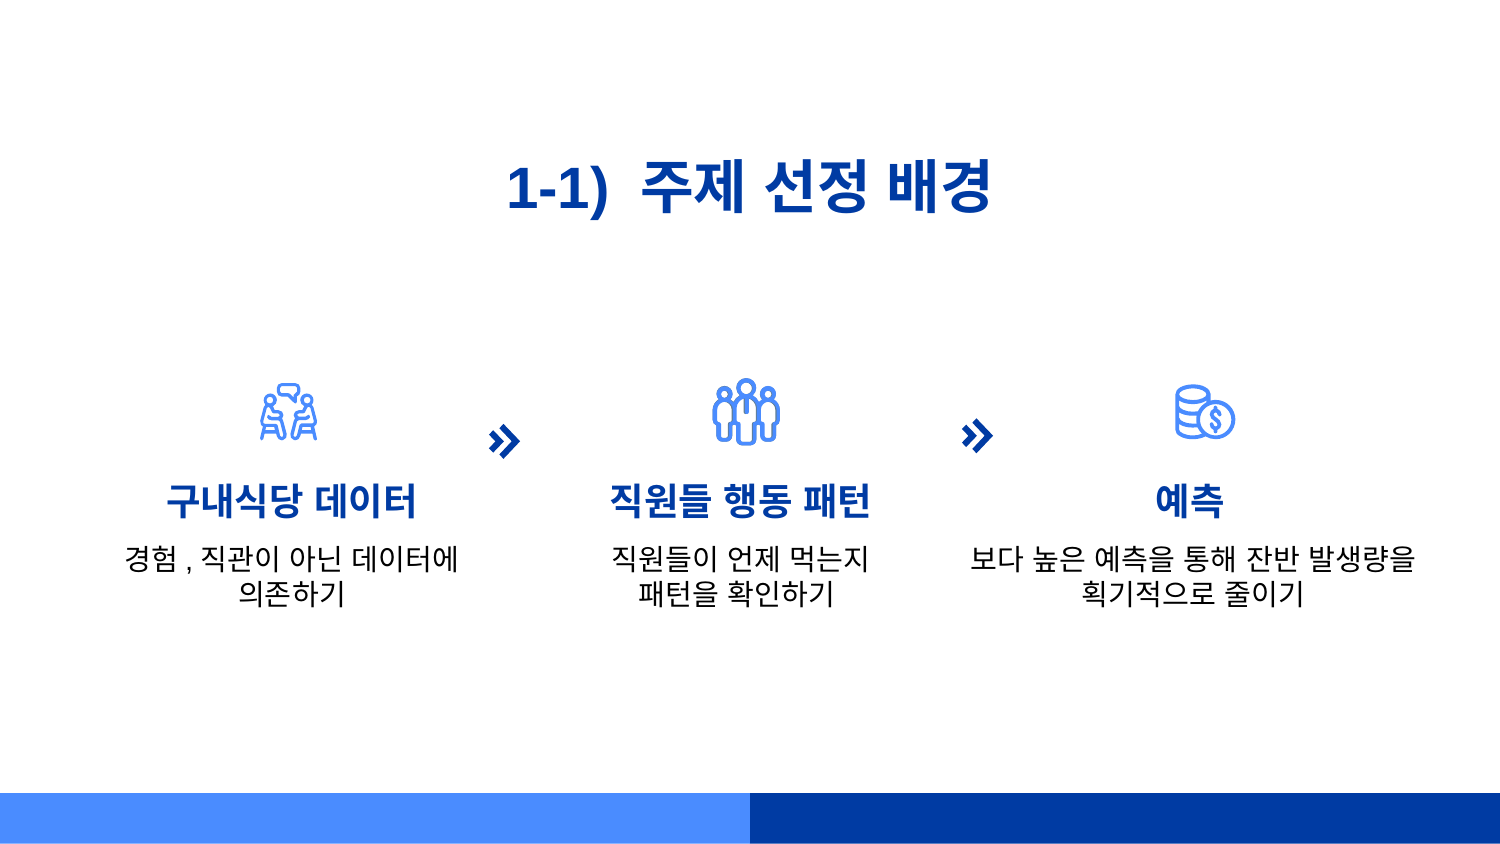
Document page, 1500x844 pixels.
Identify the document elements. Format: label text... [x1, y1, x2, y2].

subtitle 예측 [1004, 462, 1376, 526]
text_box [488, 423, 521, 460]
subtitle 구내식당 데이터 [106, 462, 478, 526]
subtitle 직원들 행동 패턴 [555, 462, 927, 526]
subtitle 경험,직관이 아닌 데이터에 의존하기 [106, 526, 478, 646]
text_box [961, 418, 994, 454]
title 1-1) 주제 선정 배경 [117, 135, 1383, 230]
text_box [712, 377, 781, 446]
subtitle 직원들이 언제 먹는지 패턴을 확인하기 [555, 526, 927, 646]
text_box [259, 382, 318, 441]
subtitle 보다 높은 예측을 통해 잔반 발생량을 획기적으로 줄이기 [955, 526, 1432, 646]
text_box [1174, 384, 1236, 440]
